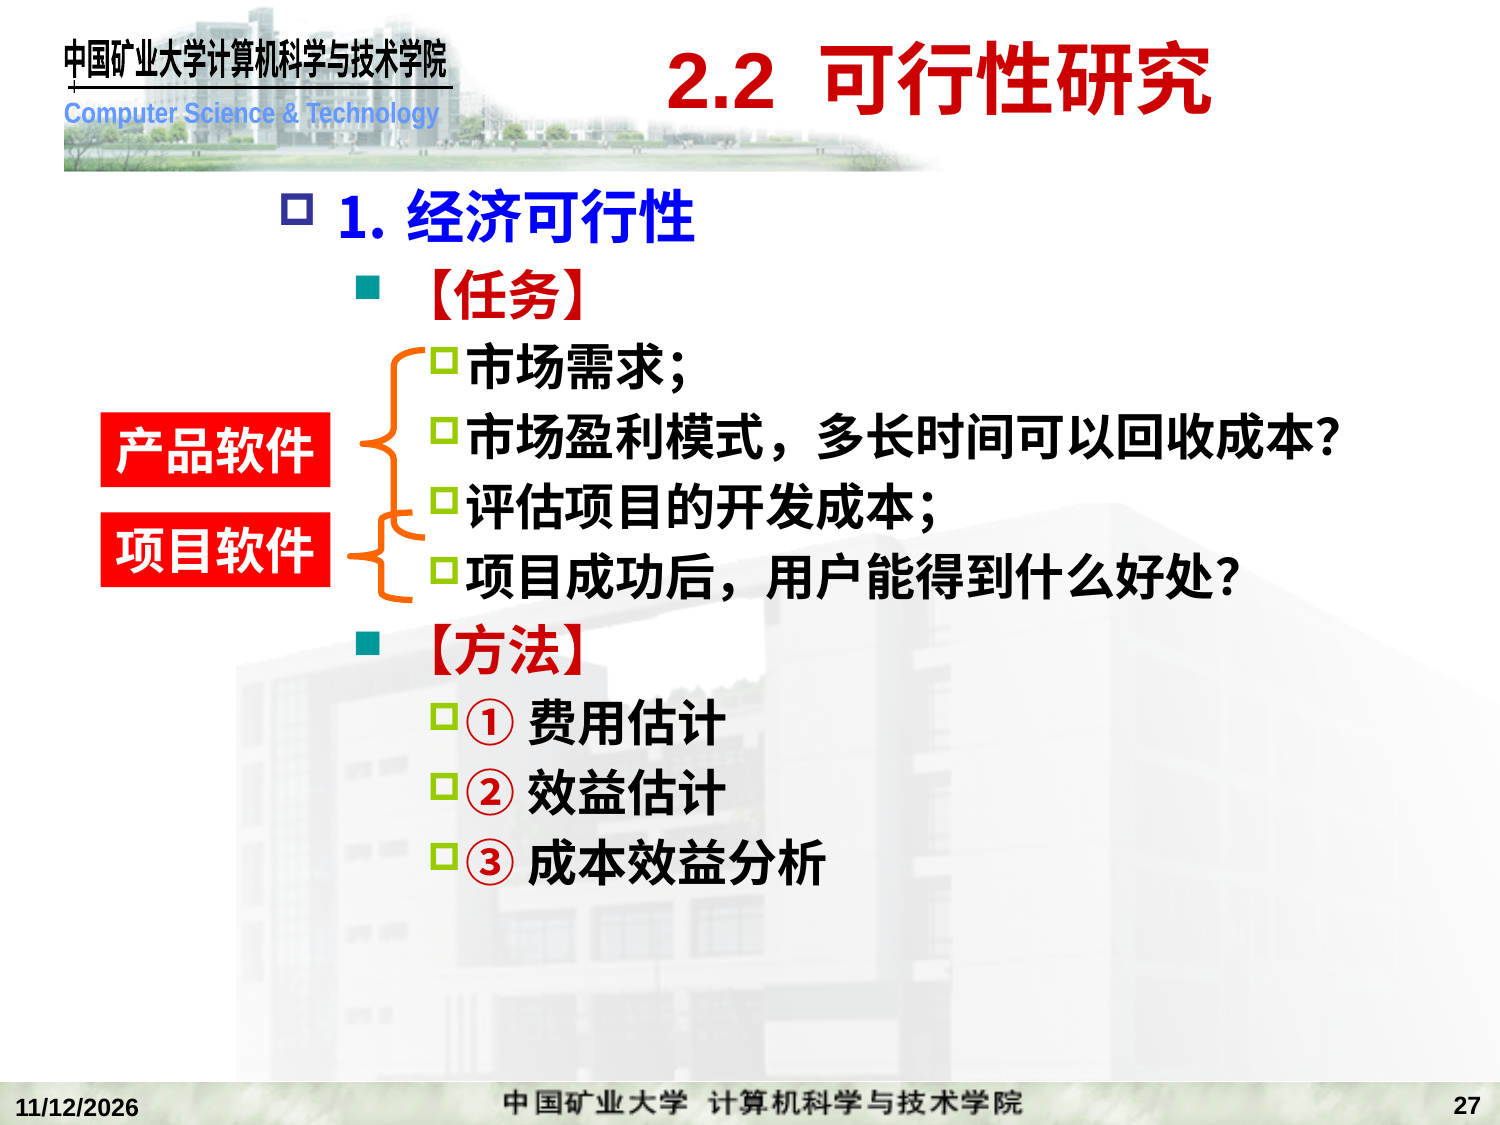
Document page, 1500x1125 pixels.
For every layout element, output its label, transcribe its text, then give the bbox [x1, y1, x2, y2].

list ⒈经济可行性 【任务】 市场需求； 市场盈利模式，多长时间可以回收成本？ 评估项目的开发成本； 项目成功后，用户能得到什么好处？ 【方法】 ①费用估计 ②效益估计 ③成本效益分析 [262, 172, 1500, 1006]
text_box 产品软件 [100, 412, 331, 488]
picture [64, 0, 954, 175]
picture [0, 1082, 1364, 1125]
picture [68, 51, 73, 59]
text_box [350, 512, 413, 601]
slide_number 27 [1364, 1082, 1500, 1125]
title 2.2 可行性研究 [478, 14, 1402, 141]
text_box 项目软件 [100, 512, 331, 588]
text_box [362, 350, 426, 538]
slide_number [0, 1083, 313, 1125]
